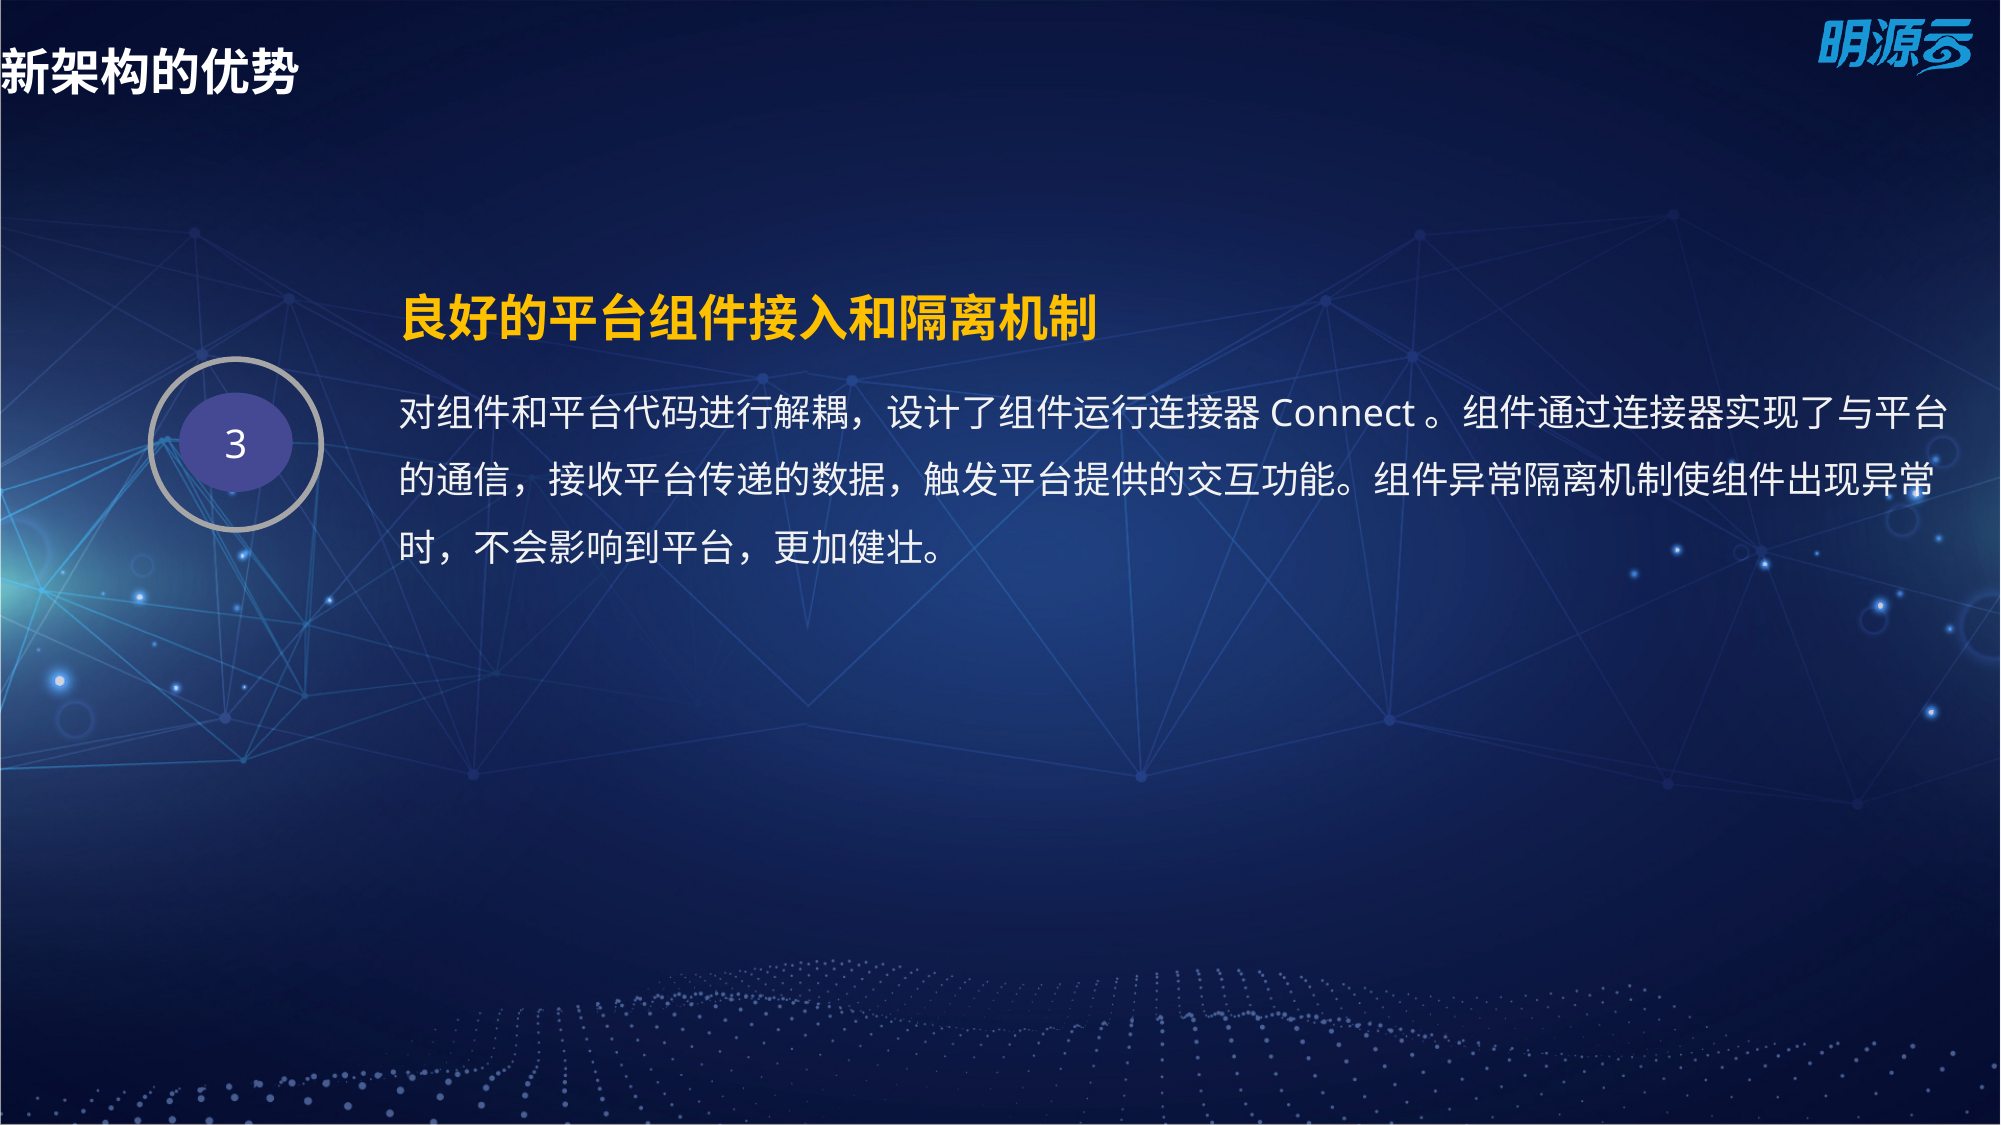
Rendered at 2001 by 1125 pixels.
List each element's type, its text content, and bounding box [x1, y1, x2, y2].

text_box 3 [179, 392, 293, 492]
picture [0, 0, 2001, 1125]
text_box 良好的平台组件接入和隔离机制 对组件和平台代码进行解耦，设计了组件运行连接器Connect。组件通过连接器实现了与平台的通信，接收平台传递的数据，触发平台提供的交互功能。组件异常隔离机制使组件出现异常时，不会影响到平台，更加健壮。 [383, 279, 1973, 577]
title 新架构的优势 [0, 0, 1725, 169]
text_box [147, 356, 325, 533]
